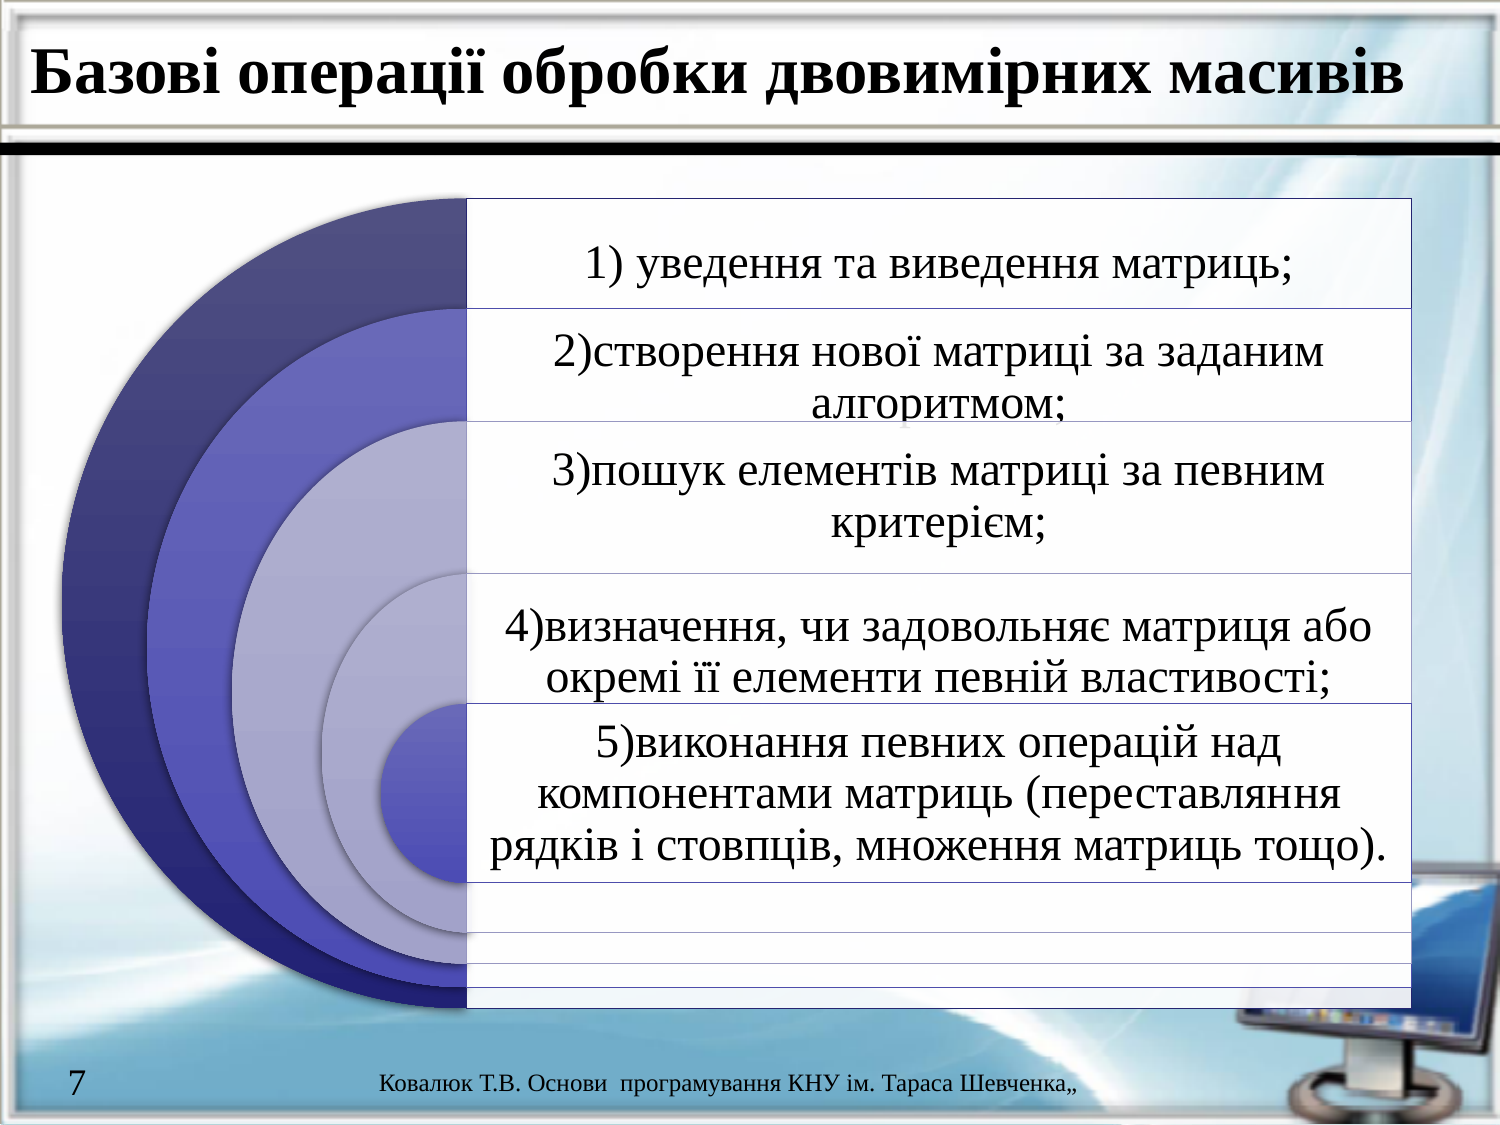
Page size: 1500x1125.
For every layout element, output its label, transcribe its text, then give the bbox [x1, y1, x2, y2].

picture [0, 0, 1500, 142]
title Базові операції обробки двовимірних масивів [0, 31, 1439, 102]
picture [0, 156, 1500, 1125]
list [61, 172, 1412, 1035]
